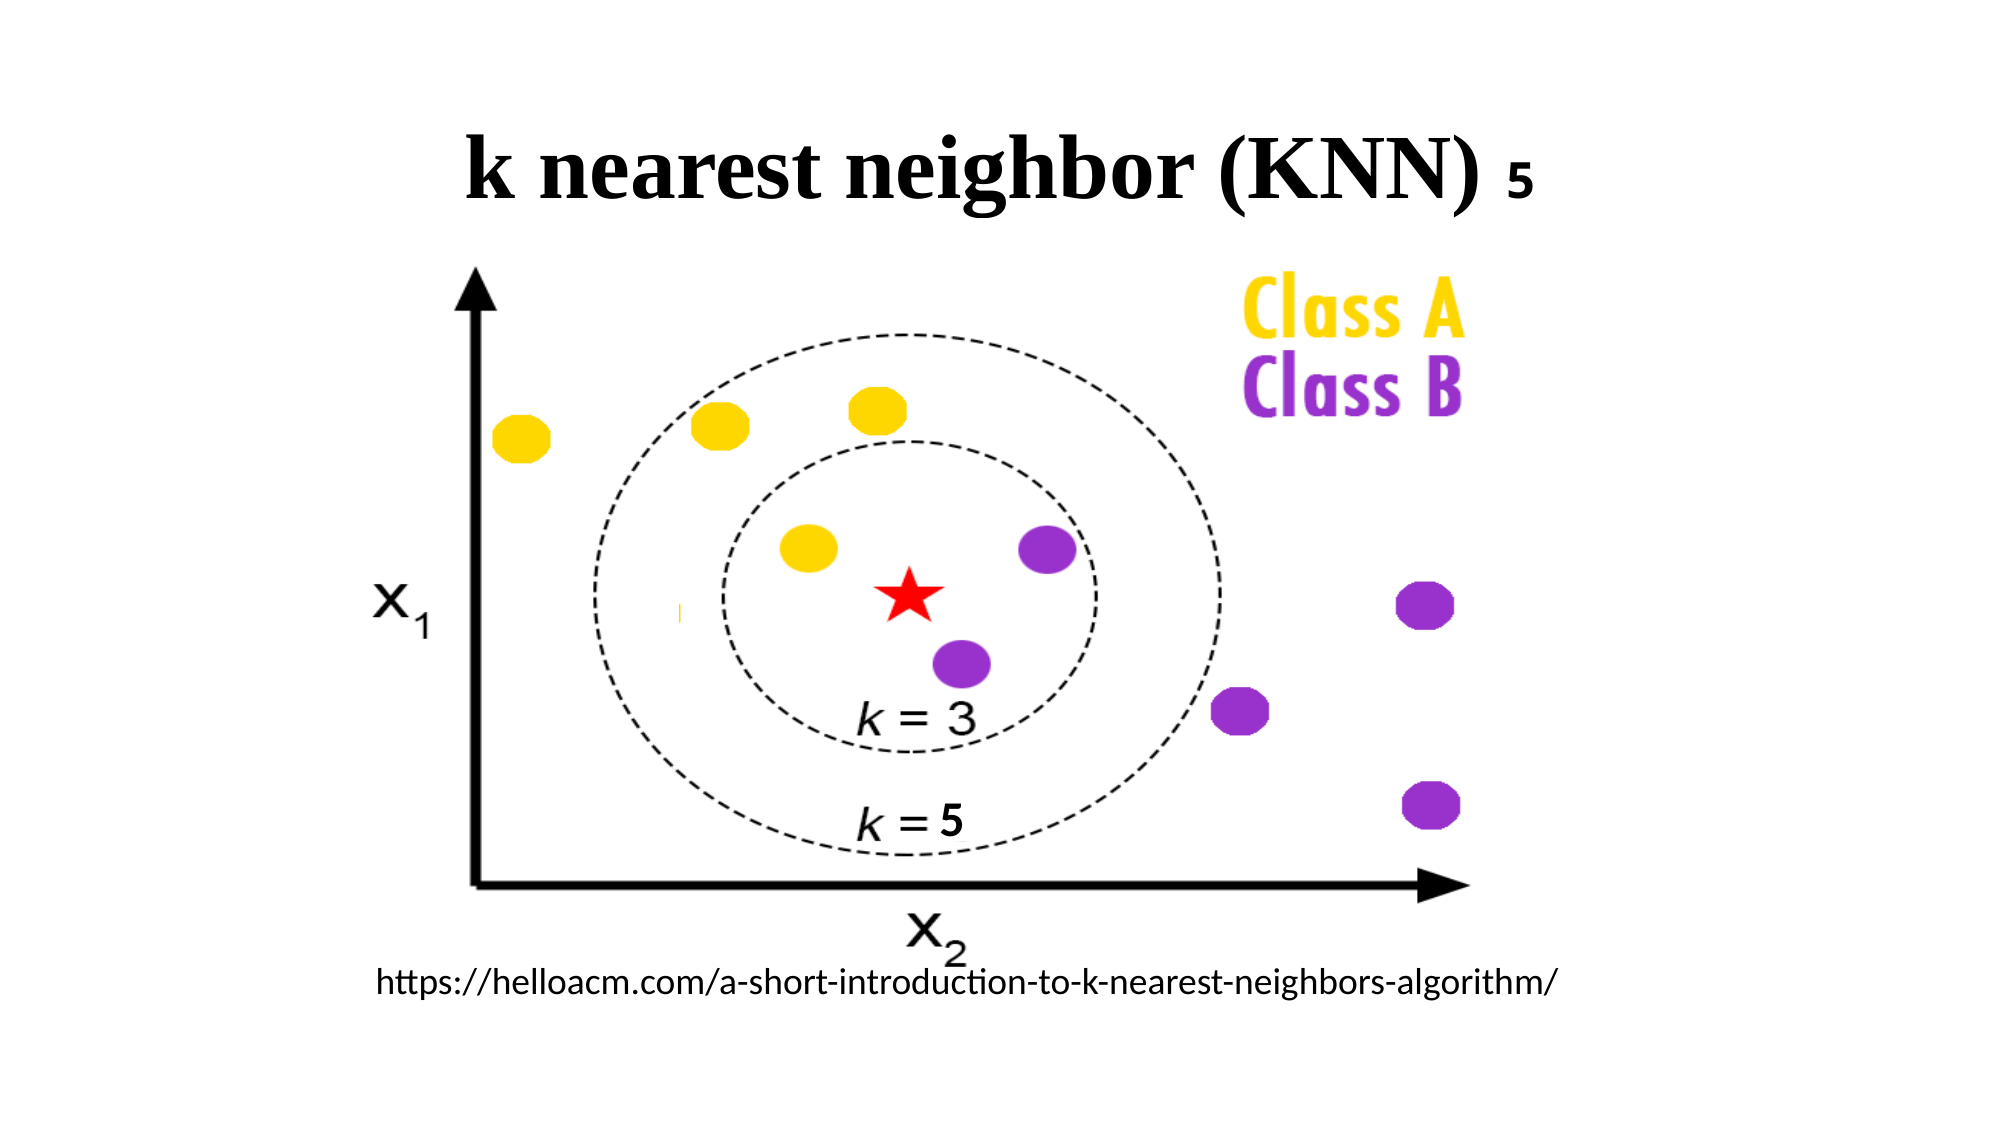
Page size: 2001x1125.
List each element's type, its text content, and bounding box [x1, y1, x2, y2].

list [323, 218, 1546, 981]
text_box https://helloacm.com/a-short-introduction-to-k-nearest-neighbors-algorithm/ [360, 949, 1583, 1010]
title k nearest neighbor (KNN) 5 [137, 59, 1863, 278]
